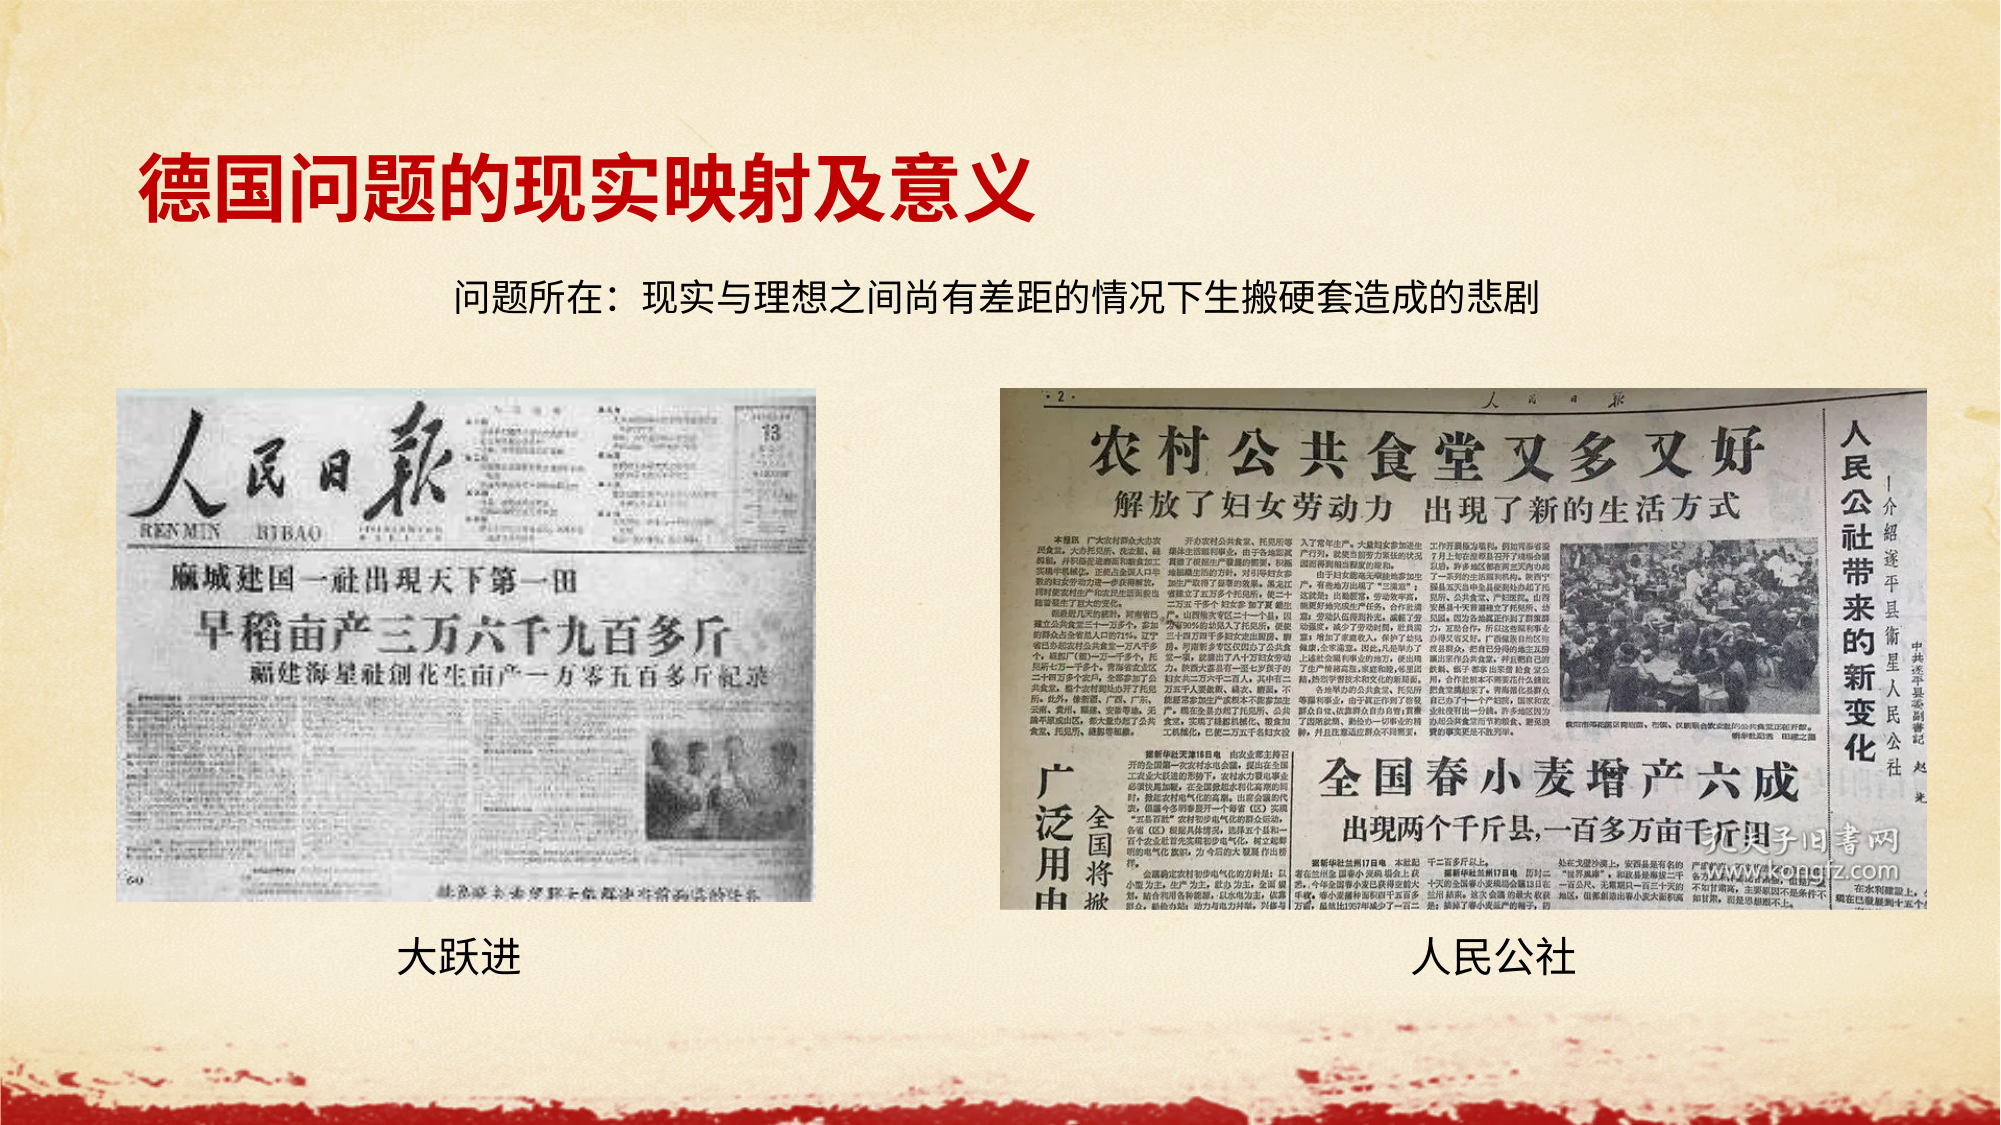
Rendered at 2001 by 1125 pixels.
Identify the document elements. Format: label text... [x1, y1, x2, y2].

text_box 问题所在：现实与理想之间尚有差距的情况下生搬硬套造成的悲剧 [1066, 266, 1562, 327]
text_box 德国问题的现实映射及意义 [122, 134, 934, 239]
text_box 问题所在：现实与理想之间尚有差距的情况下生搬硬套造成的悲剧 [438, 266, 934, 327]
picture [0, 0, 2001, 1125]
text_box 人民公社 [1395, 922, 1593, 988]
text_box 大跃进 [381, 922, 540, 988]
